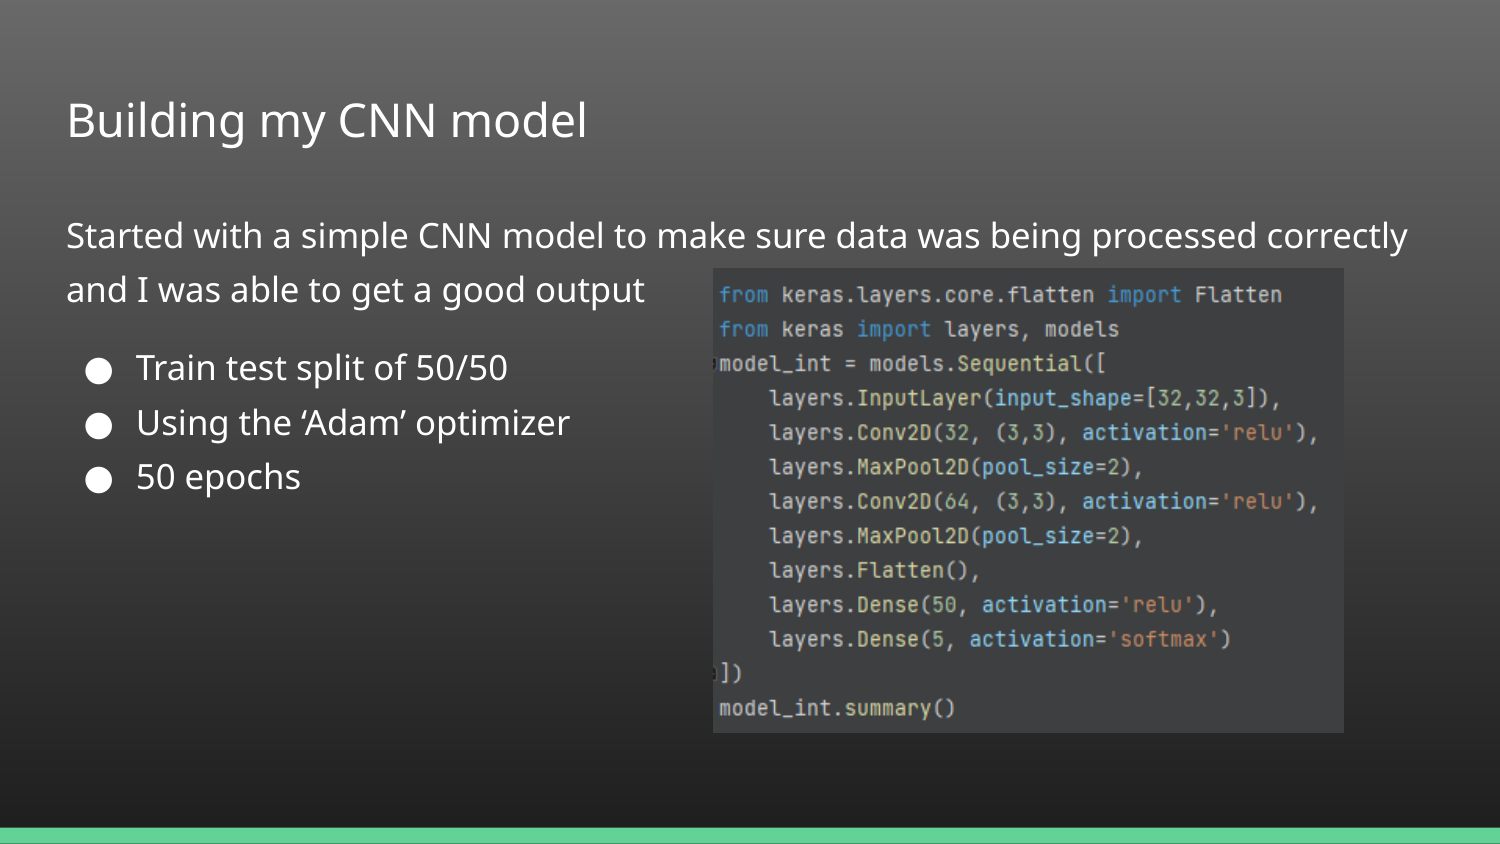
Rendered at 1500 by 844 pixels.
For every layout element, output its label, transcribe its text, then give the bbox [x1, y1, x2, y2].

title Building my CNN model [51, 72, 1449, 167]
picture [713, 267, 1344, 733]
list Started with a simple CNN model to make sure data was being processed correctly and I was able to get a good output Train test split of 50/50 Using the ‘Adam’ optimizer 50 epochs [51, 189, 1449, 750]
